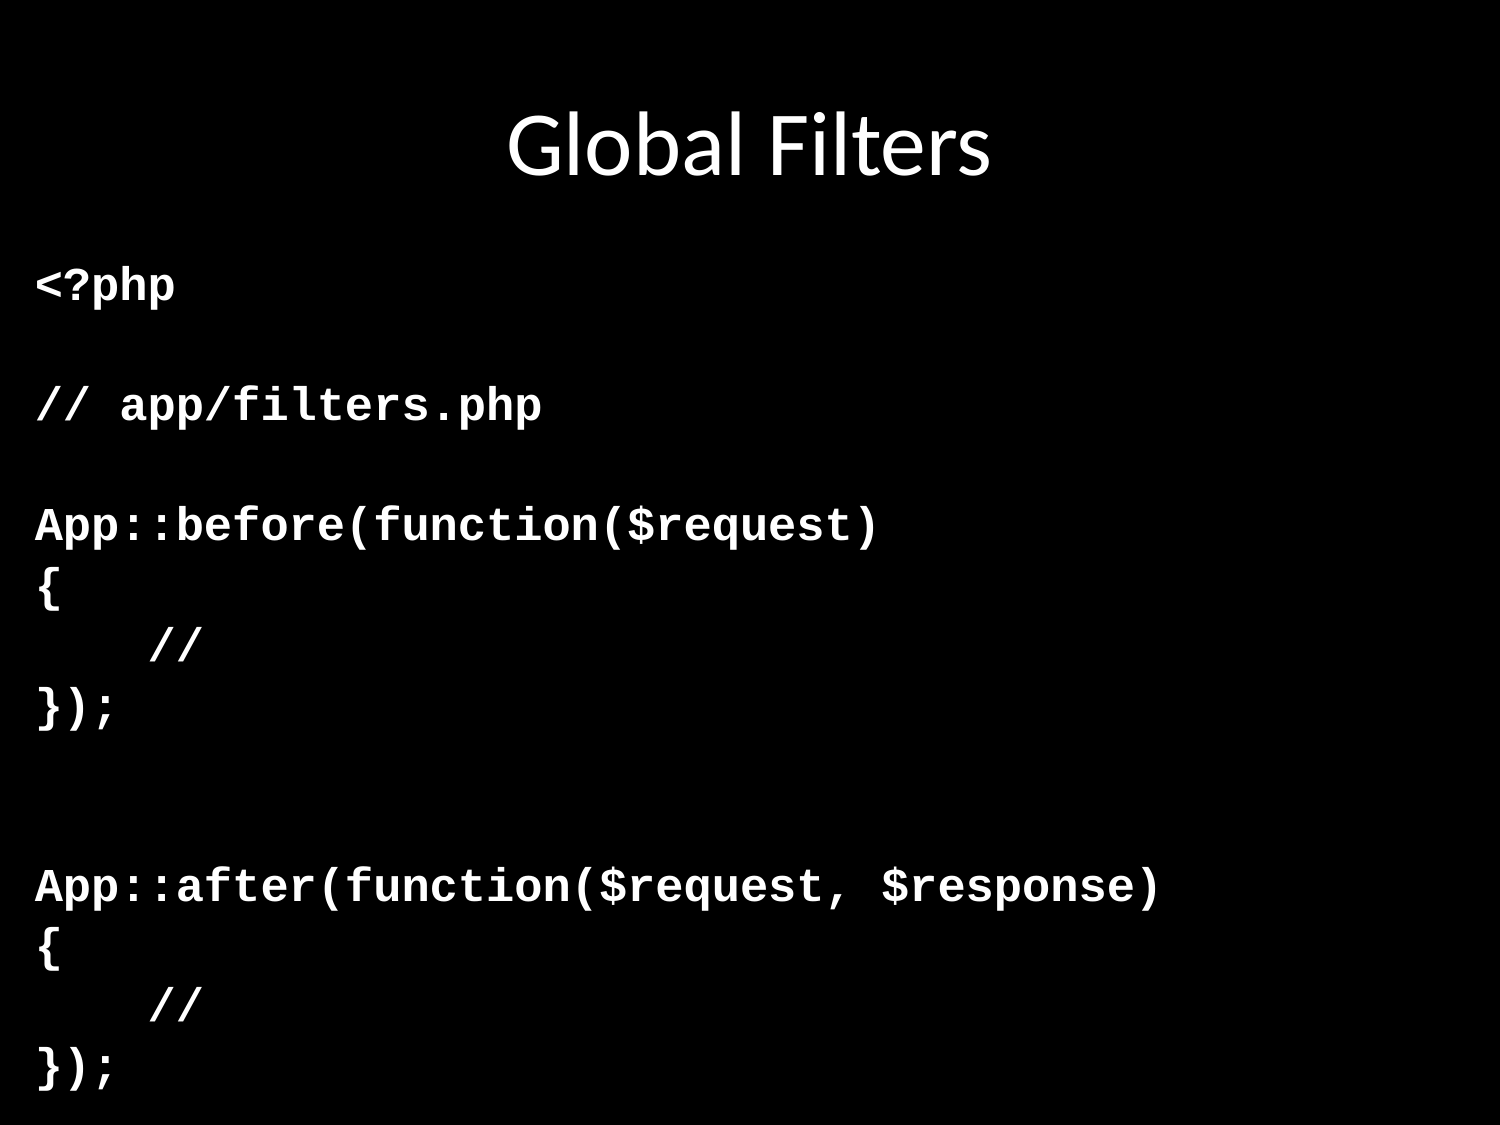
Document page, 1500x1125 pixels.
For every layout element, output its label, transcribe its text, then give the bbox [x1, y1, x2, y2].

title Global Filters [75, 45, 1425, 233]
list <?php // app/filters.php App::before(function($request) { // }); App::after(function($request, $response) { // }); [19, 252, 1477, 1104]
